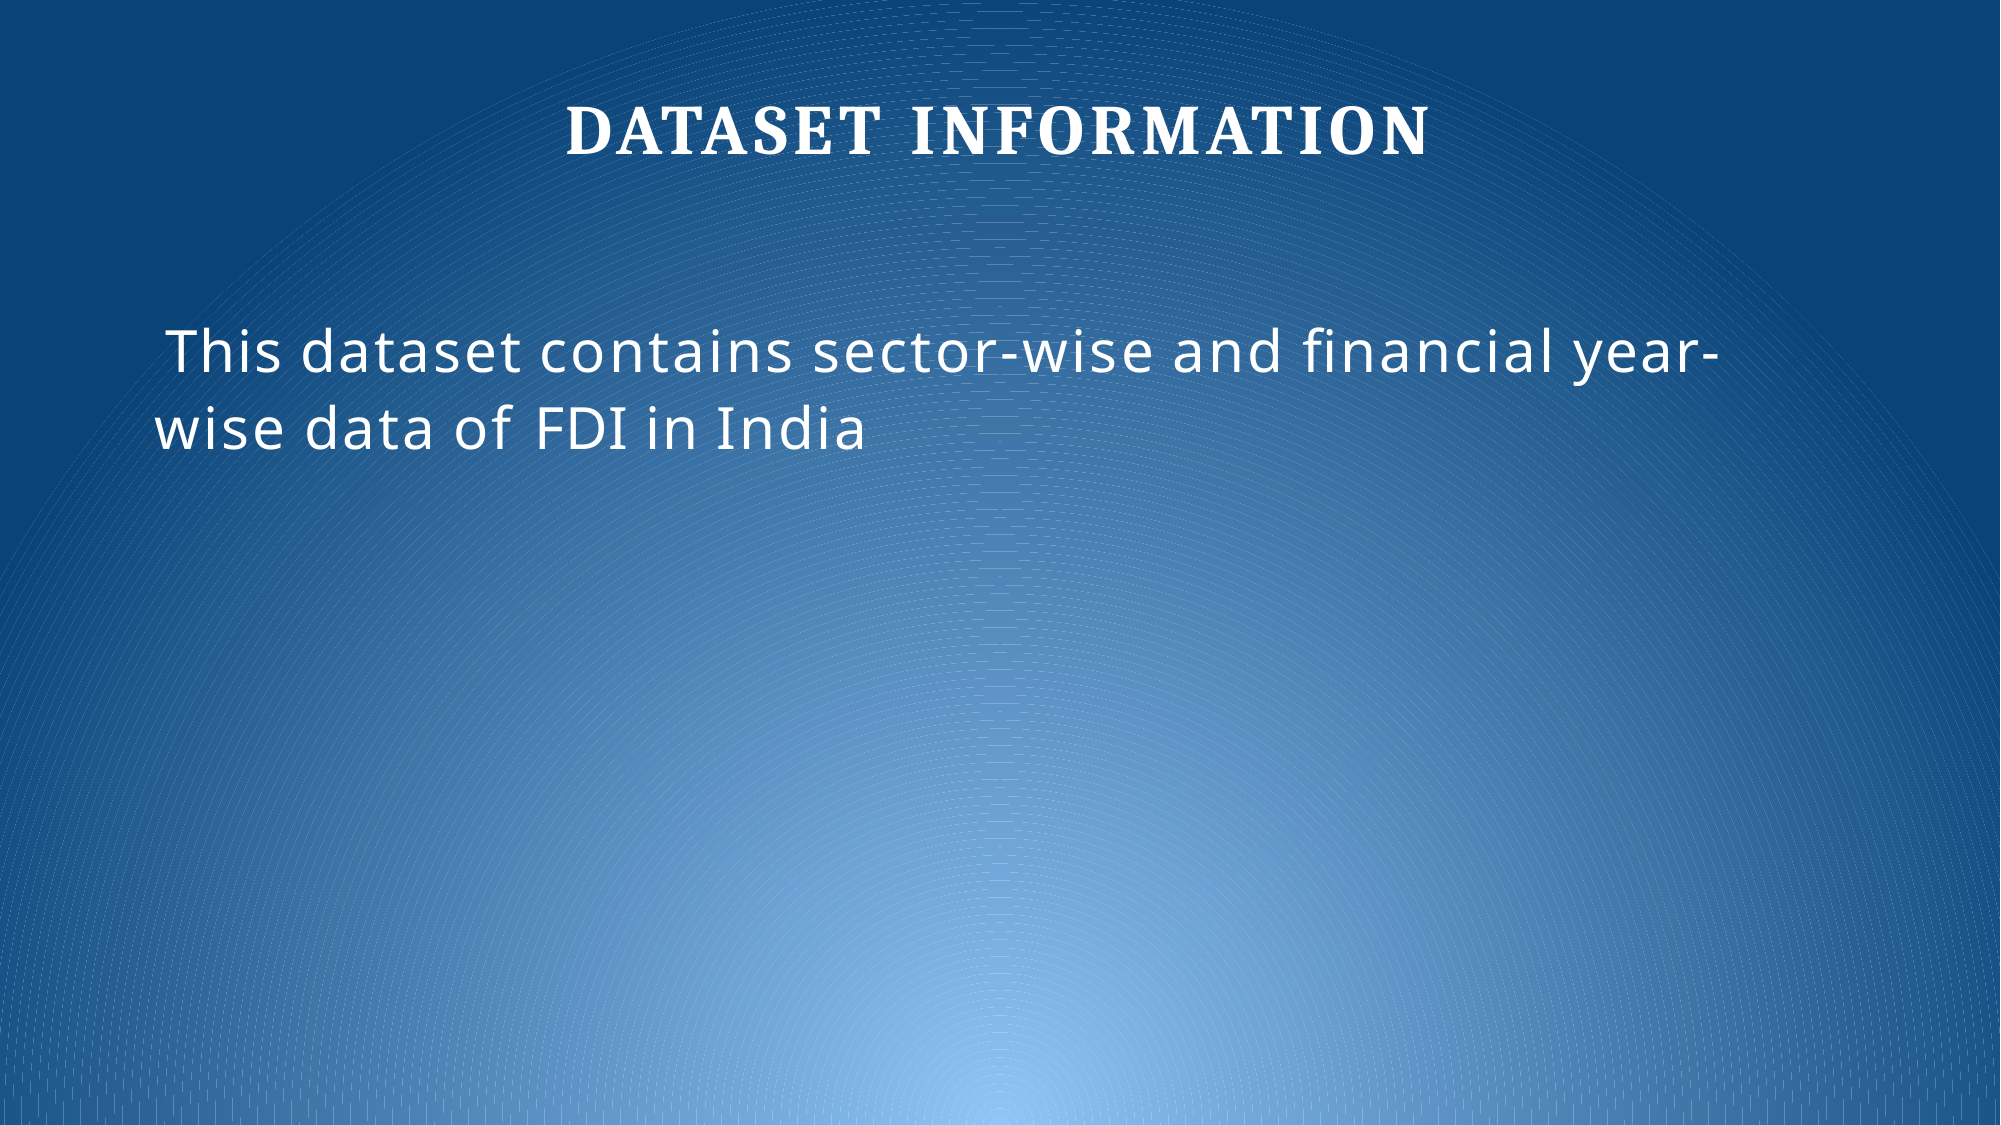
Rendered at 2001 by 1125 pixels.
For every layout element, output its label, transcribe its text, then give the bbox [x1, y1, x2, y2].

title DATASET INFORMATION [137, 59, 1863, 278]
list This dataset contains sector-wise and financial year- wise data of FDI in India [137, 299, 1863, 1014]
